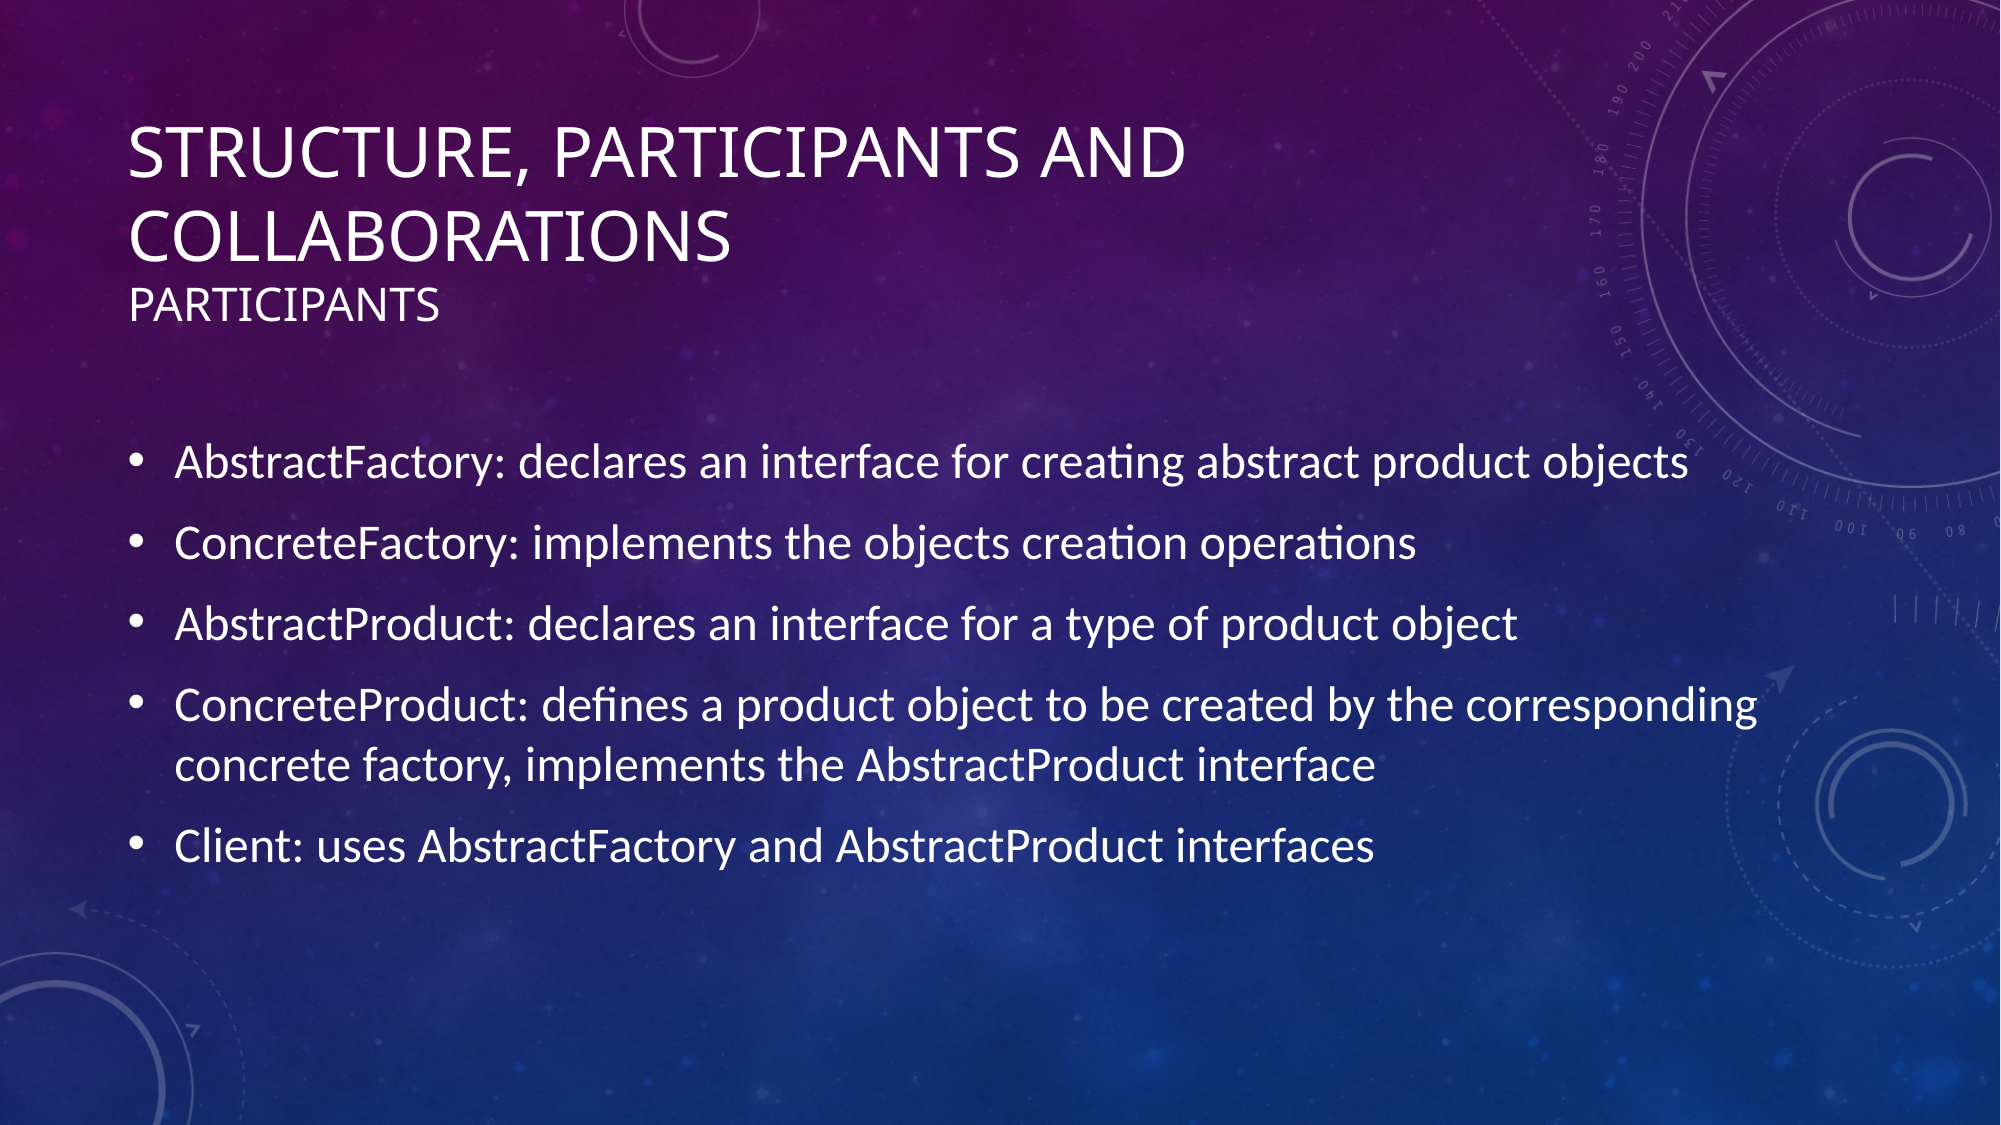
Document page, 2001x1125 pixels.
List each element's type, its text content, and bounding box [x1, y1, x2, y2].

title Structure, Participants and Collaborations Participants [112, 99, 1775, 339]
picture [0, 0, 2001, 1125]
list AbstractFactory: declares an interface for creating abstract product objects ConcreteFactory: implements the objects creation operations AbstractProduct: declares an interface for a type of product object ConcreteProduct: defines a product object to be created by the corresponding concrete factory, implements the AbstractProduct interface Client: uses AbstractFactory and AbstractProduct interfaces [112, 351, 1775, 950]
